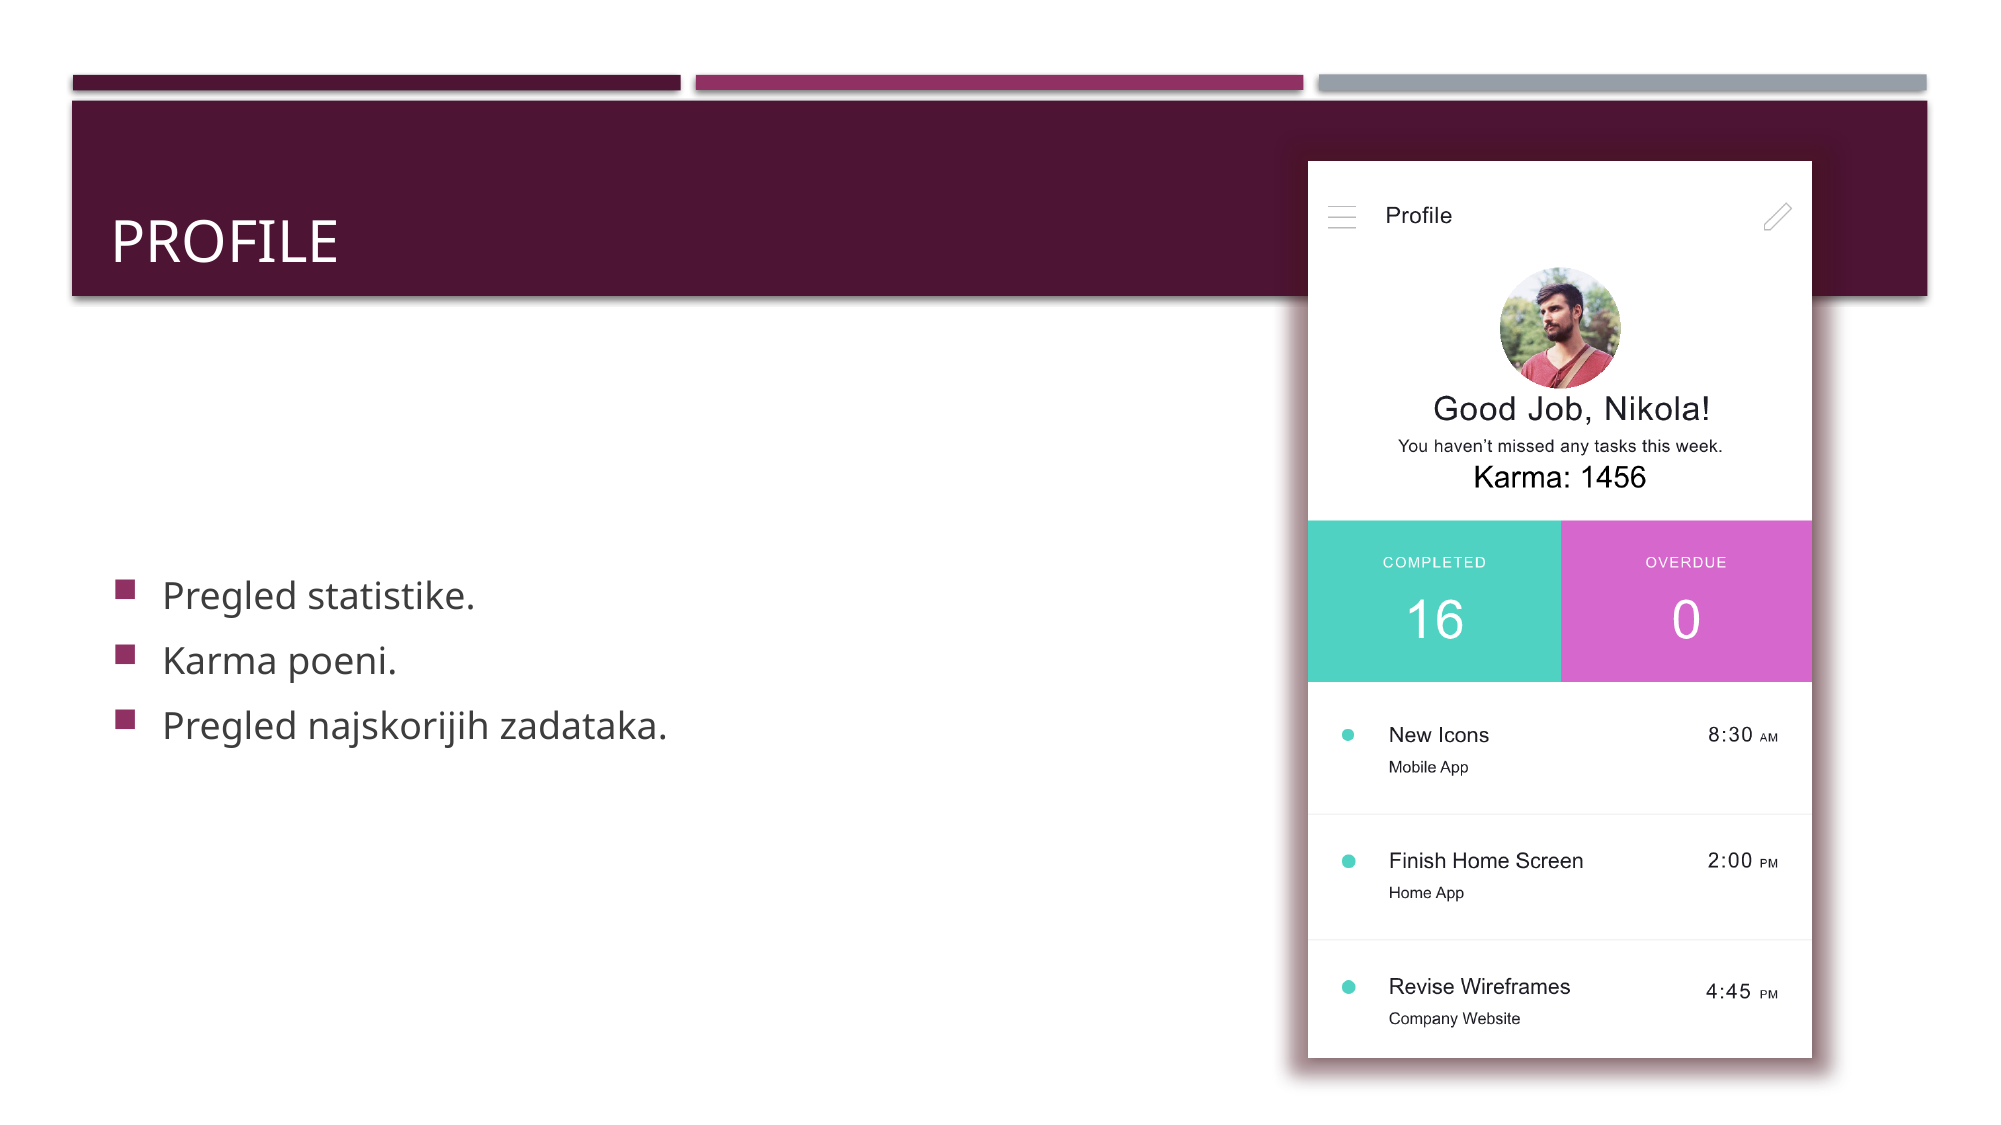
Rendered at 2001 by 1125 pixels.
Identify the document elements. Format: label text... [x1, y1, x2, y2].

text_box Pregled statistike. Karma poeni. Pregled najskorijih zadataka. [96, 357, 1243, 962]
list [1307, 161, 1812, 1058]
title PROFILE [95, 115, 1905, 282]
